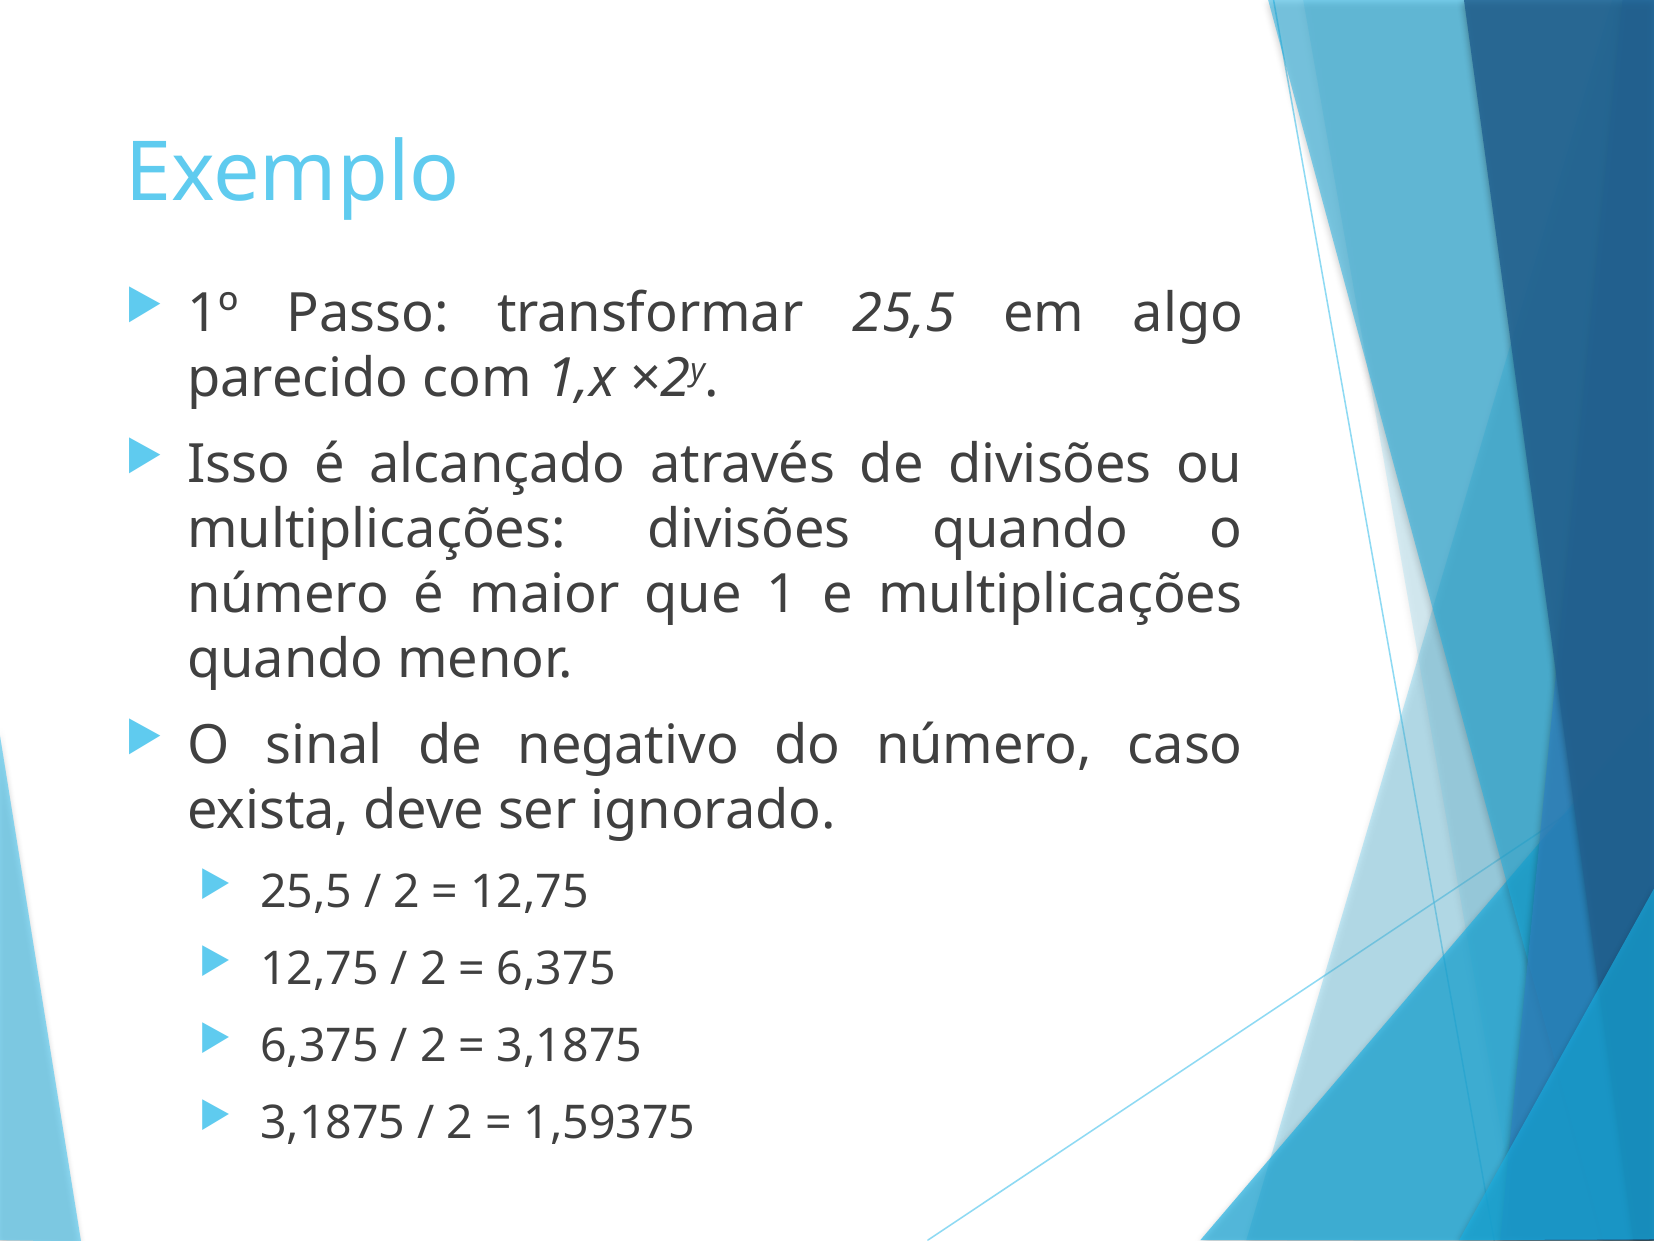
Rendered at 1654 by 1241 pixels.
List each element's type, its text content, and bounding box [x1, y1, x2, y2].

title Exemplo [110, 110, 1259, 270]
list 1º Passo: transformar 25,5 em algo parecido com 1,x ×2y. Isso é alcançado através de divisões ou multiplicações: divisões quando o número é maior que 1 e multiplicações quando menor. O sinal de negativo do número, caso exista, deve ser ignorado. 25,5 / 2 = 12,75 12,75 / 2 = 6,375 6,375 / 2 = 3,1875 3,1875 / 2 = 1,59375 [110, 270, 1259, 1160]
